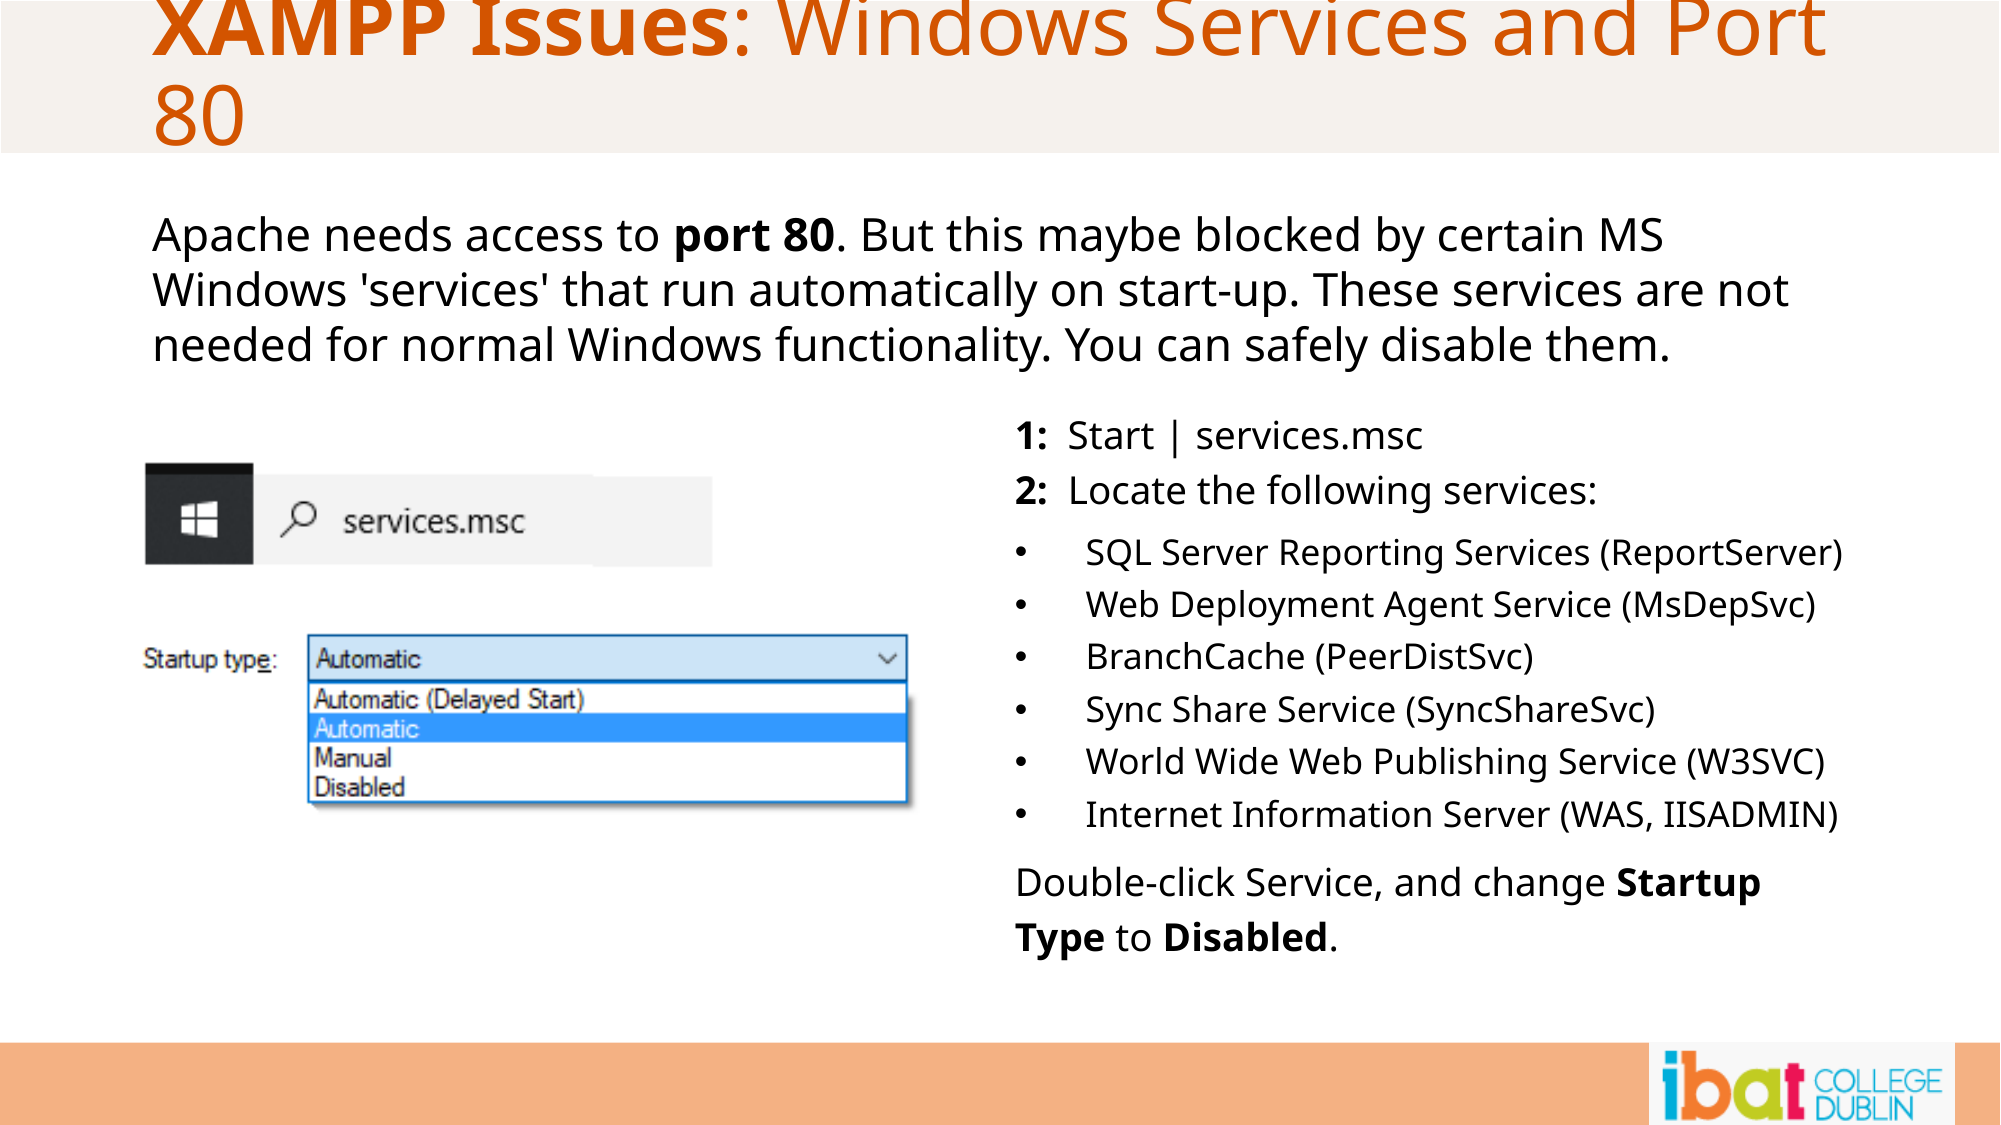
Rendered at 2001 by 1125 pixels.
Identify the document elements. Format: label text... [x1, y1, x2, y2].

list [137, 457, 931, 824]
list 1: Start | services.msc 2: Locate the following services: SQL Server Reporting Services (ReportServer) Web Deployment Agent Service (MsDepSvc) BranchCache (PeerDistSvc) Sync Share Service (SyncShareSvc) World Wide Web Publishing Service (W3SVC) Internet Information Server (WAS, IISADMIN) Double-click Service, and change Startup Type to Disabled. [999, 408, 1864, 985]
text_box Apache needs access to port 80. But this maybe blocked by certain MS Windows 'services' that run automatically on start-up. These services are not needed for normal Windows functionality. You can safely disable them. [137, 198, 1886, 379]
picture [1649, 1042, 1955, 1125]
title XAMPP Issues: Windows Services and Port 80 [137, 22, 1863, 126]
